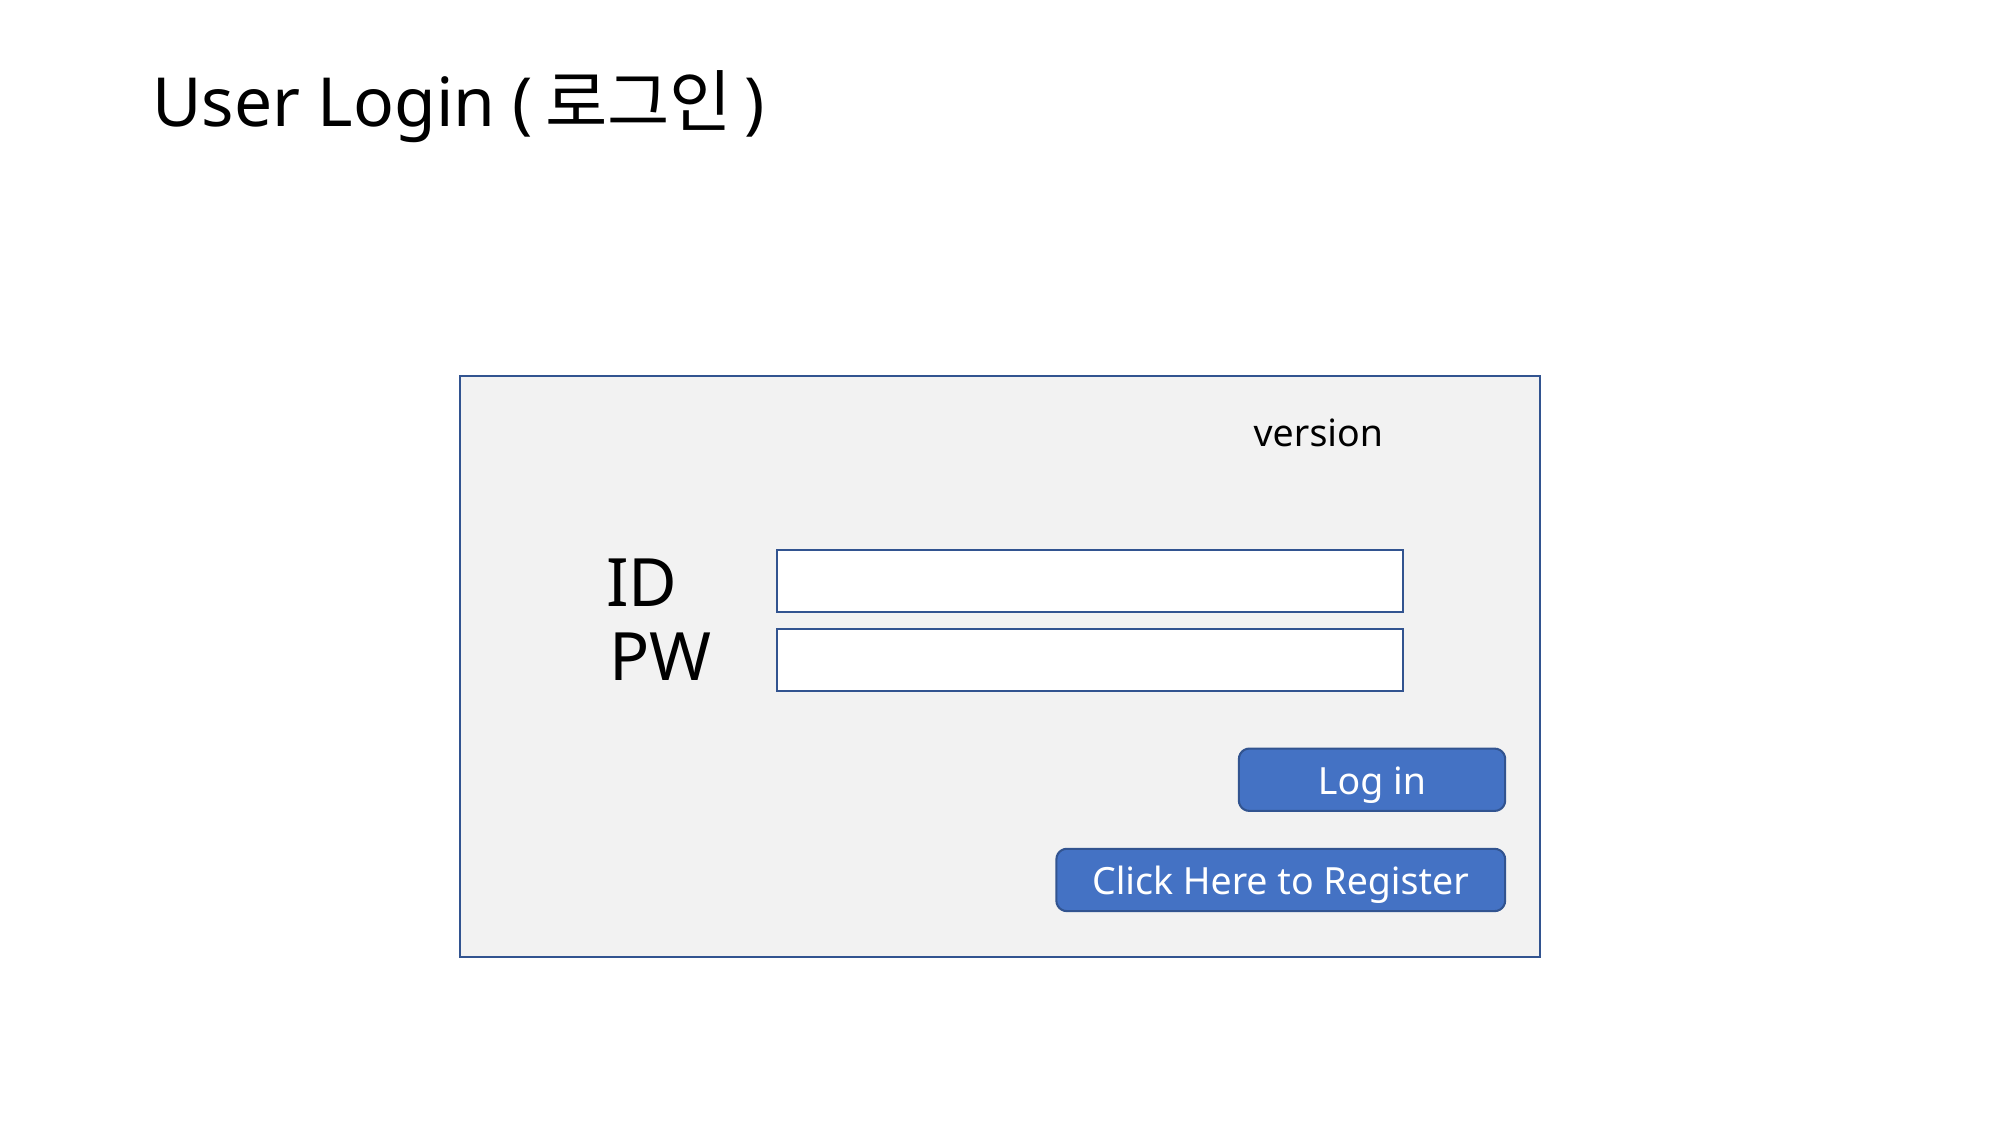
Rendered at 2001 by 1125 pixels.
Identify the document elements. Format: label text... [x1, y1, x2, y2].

text_box [459, 375, 1541, 958]
text_box Log in [1237, 747, 1507, 812]
text_box version [1238, 401, 1521, 462]
text_box [776, 628, 1404, 692]
text_box Click Here to Register [1055, 847, 1507, 913]
title User Login (로그인) [137, 59, 1863, 149]
text_box [776, 549, 1404, 613]
text_box ID [591, 532, 693, 628]
text_box PW [594, 606, 727, 702]
